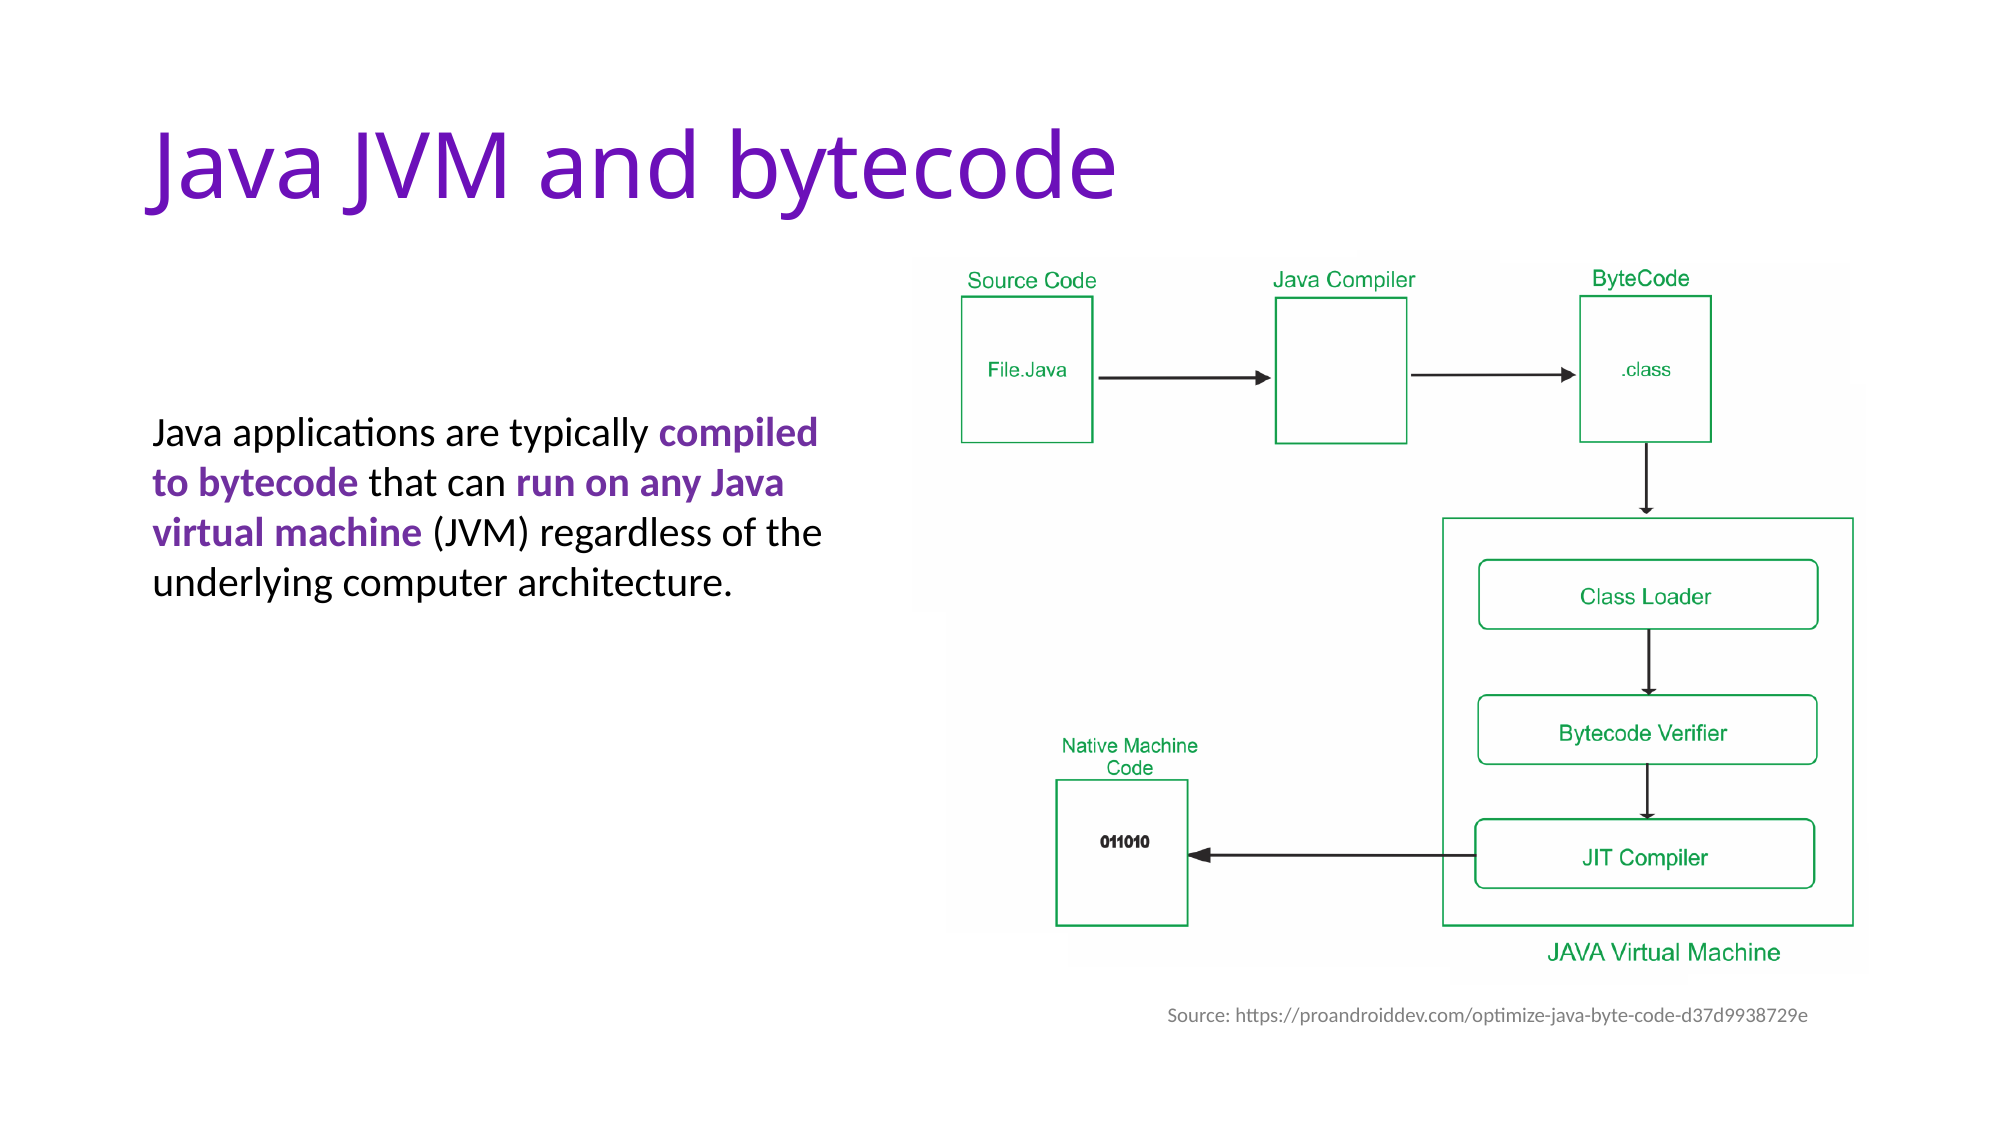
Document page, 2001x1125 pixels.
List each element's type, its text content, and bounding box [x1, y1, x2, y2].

title Java JVM and bytecode [137, 59, 1863, 278]
text_box Source: https://proandroiddev.com/optimize-java-byte-code-d37d9938729e [1113, 995, 1863, 1035]
text_box Java applications are typically compiled to bytecode that can run on any Java virtual machine (JVM) regardless of the underlying computer architecture. [137, 397, 847, 613]
picture [899, 237, 1879, 995]
